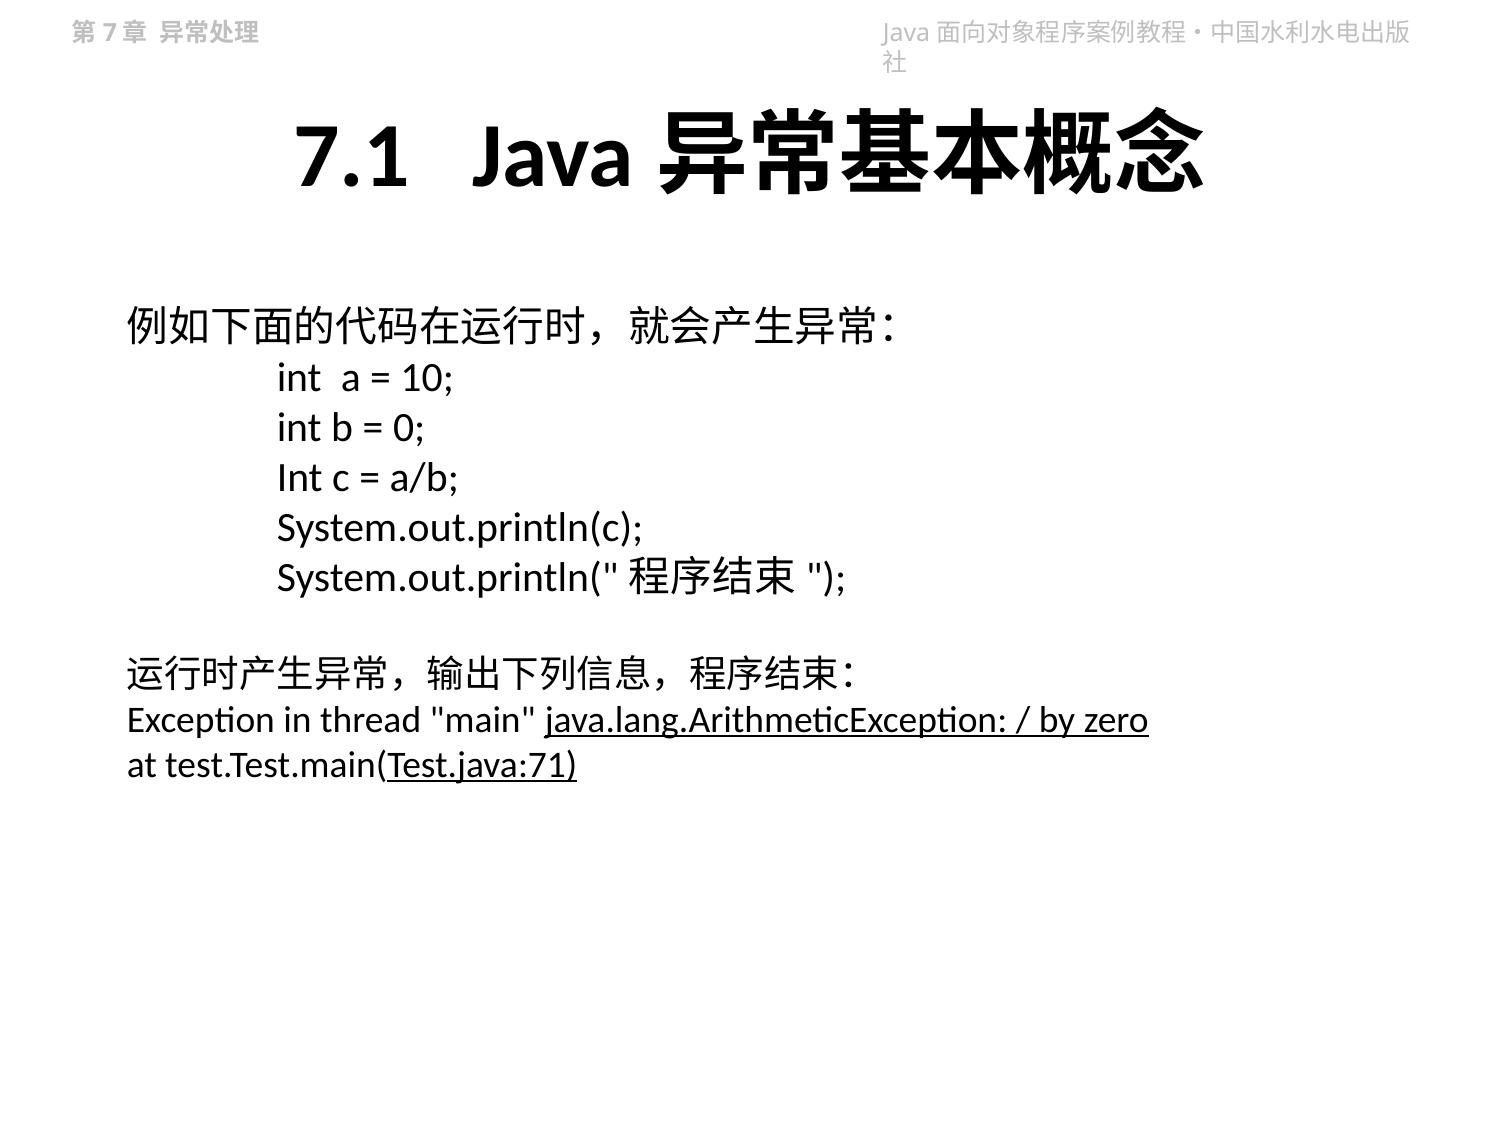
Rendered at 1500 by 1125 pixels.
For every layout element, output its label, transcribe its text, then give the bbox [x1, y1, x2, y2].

title 7.1 Java异常基本概念 [75, 56, 1425, 244]
text_box 例如下面的代码在运行时，就会产生异常： int a = 10; int b = 0; Int c = a/b; System.out.println(c); System.out.println("程序结束"); 运行时产生异常，输出下列信息，程序结束： Exception in thread "main" java.lang.ArithmeticException: / by zero at test.Test.main(Test.java:71) [112, 267, 1365, 792]
